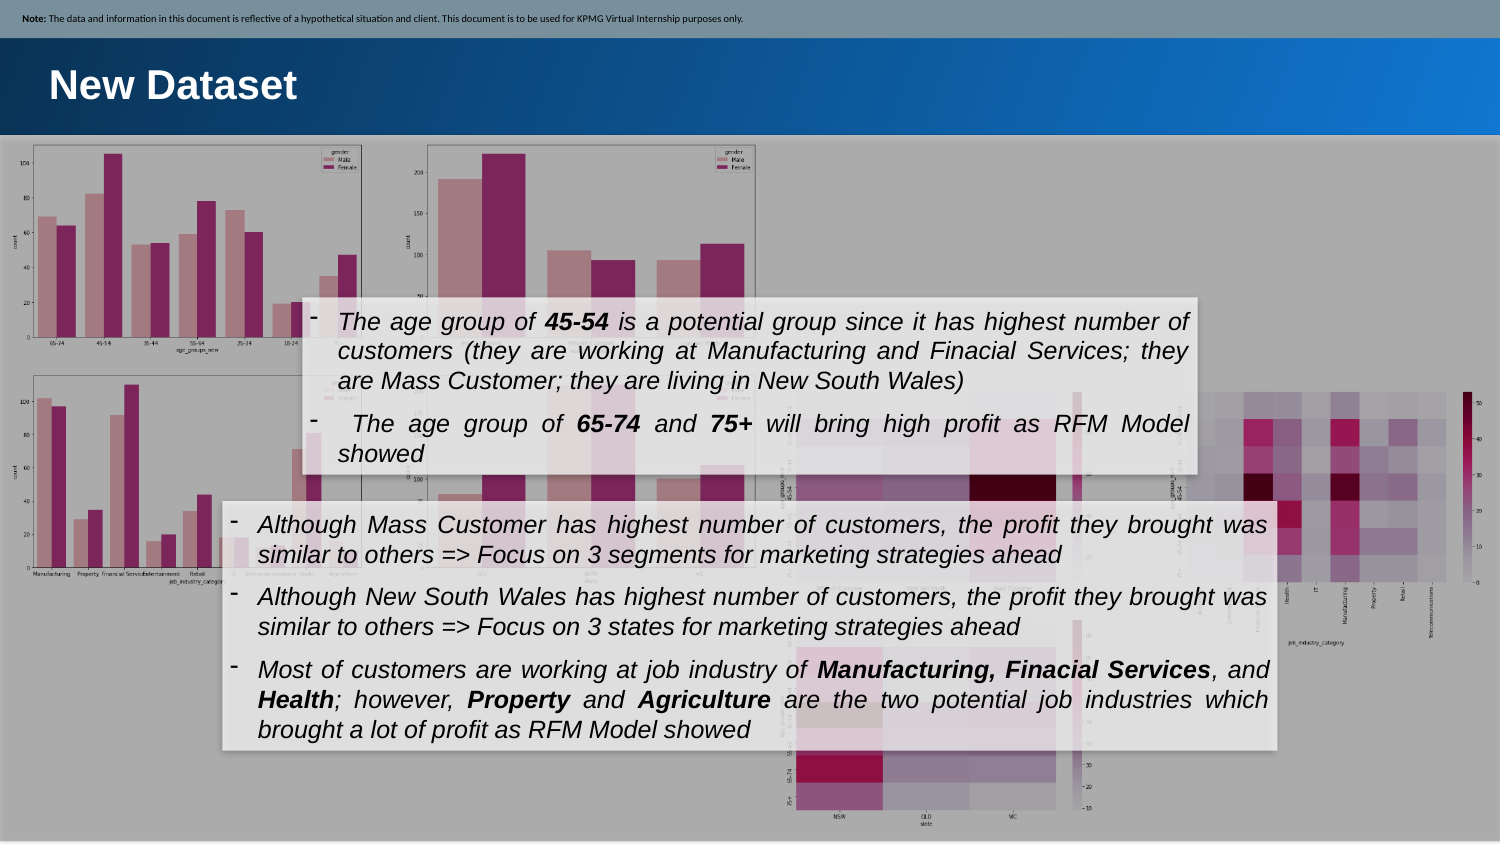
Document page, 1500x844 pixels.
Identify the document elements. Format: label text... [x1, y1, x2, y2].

text_box [0, 39, 1500, 133]
text_box The age group of 45-54 is a potential group since it has highest number of customers (they are working at Manufacturing and Finacial Services; they are Mass Customer; they are living in New South Wales) The age group of 65-74 and 75+ will bring high profit as RFM Model showed [768, 297, 1198, 384]
picture [768, 385, 1488, 836]
text_box [0, 134, 1500, 842]
text_box Although Mass Customer has highest number of customers, the profit they brought was similar to others => Focus on 3 segments for marketing strategies ahead Although New South Wales has highest number of customers, the profit they brought was similar to others => Focus on 3 states for marketing strategies ahead Most of customers are working at job industry of Manufacturing, Finacial Services, and Health; however, Property and Agriculture are the two potential job industries which brought a lot of profit as RFM Model showed [222, 595, 762, 751]
picture [1, 139, 763, 588]
text_box New Dataset [33, 43, 1439, 124]
text_box Note: The data and information in this document is reflective of a hypothetical situation and client. This document is to be used for KPMG Virtual Internship purposes only. [0, 0, 1500, 39]
